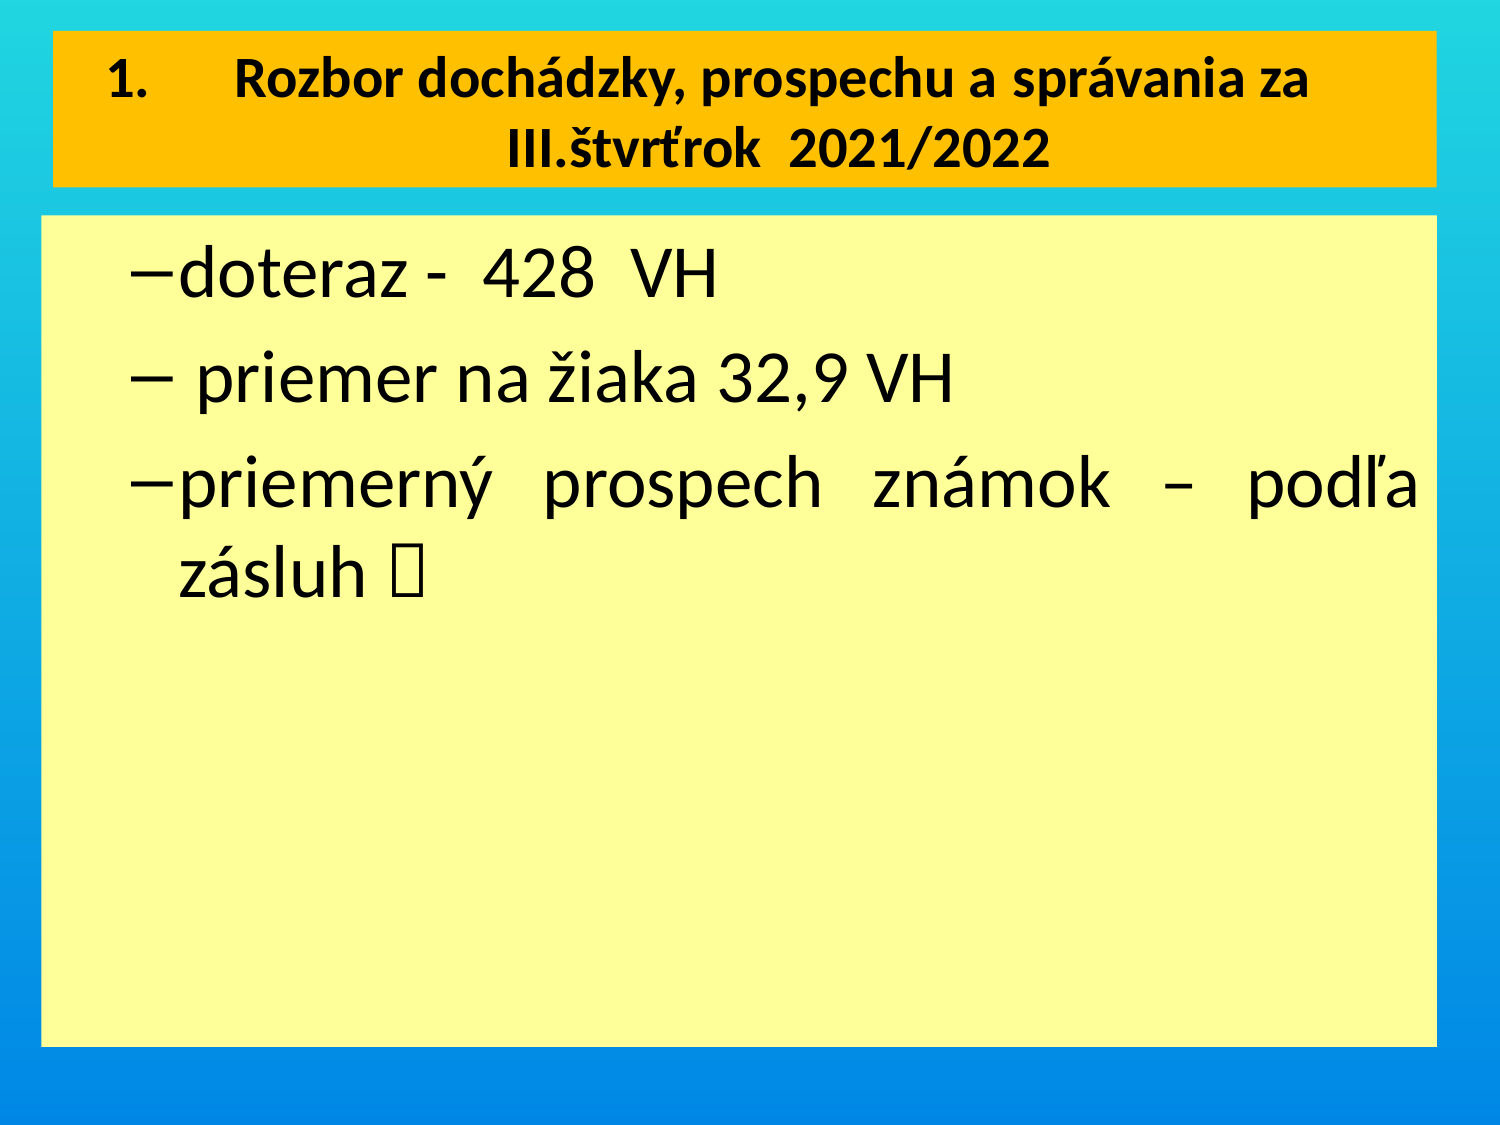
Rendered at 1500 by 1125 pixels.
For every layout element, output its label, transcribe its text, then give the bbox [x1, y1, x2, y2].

text_box Rozbor dochádzky, prospechu a správania za III.štvrťrok 2021/2022 [53, 30, 1437, 188]
list doteraz - 428 VH priemer na žiaka 32,9 VH priemerný prospech známok – podľa zásluh  [41, 215, 1437, 1047]
